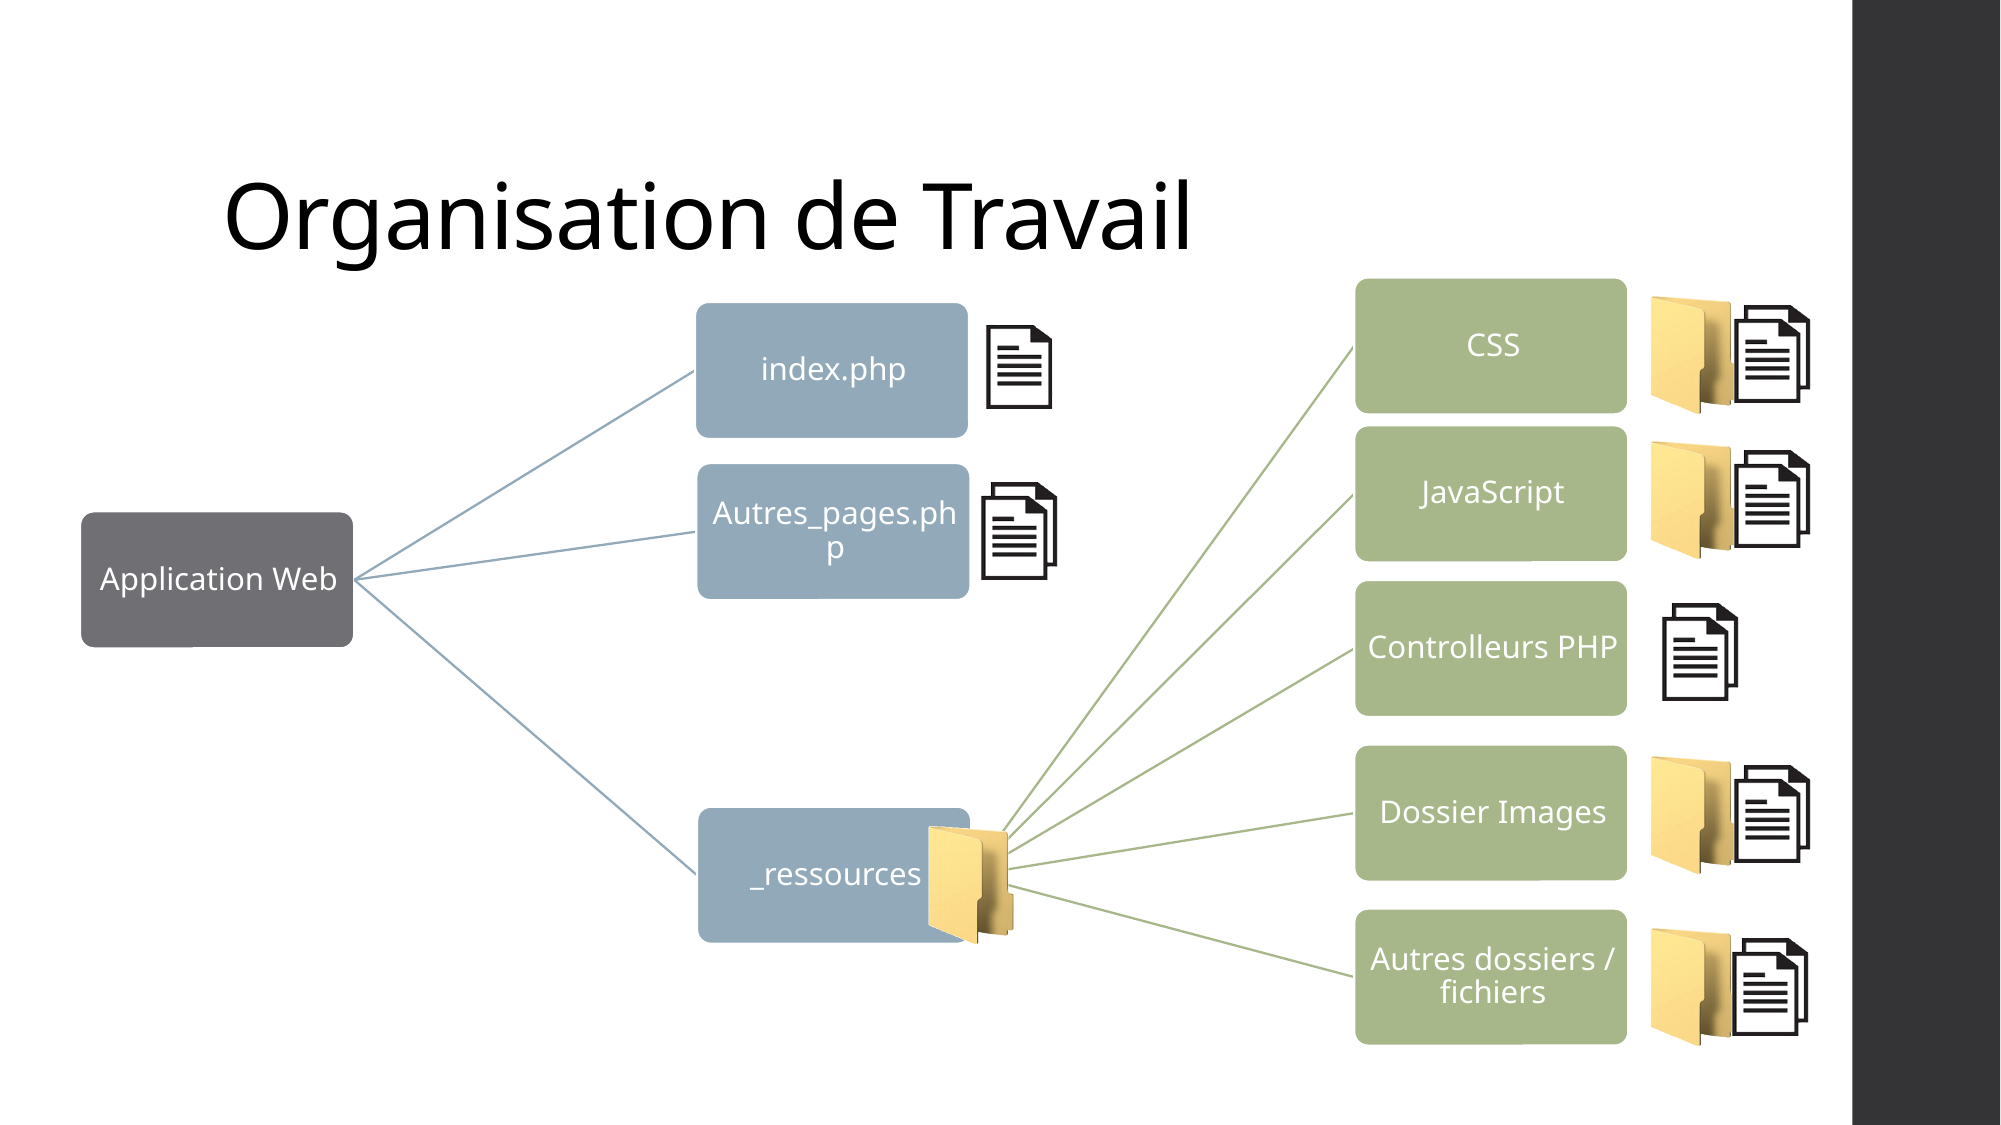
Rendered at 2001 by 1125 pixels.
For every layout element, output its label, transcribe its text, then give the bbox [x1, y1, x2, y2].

picture [1651, 603, 1749, 701]
picture [970, 482, 1068, 580]
picture [1649, 440, 1821, 559]
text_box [975, 319, 1054, 409]
picture [1649, 295, 1821, 414]
picture [1649, 755, 1821, 874]
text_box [13, 277, 1629, 1046]
picture [1649, 927, 1819, 1046]
title Organisation de Travail [206, 60, 1797, 278]
picture [926, 825, 1014, 944]
